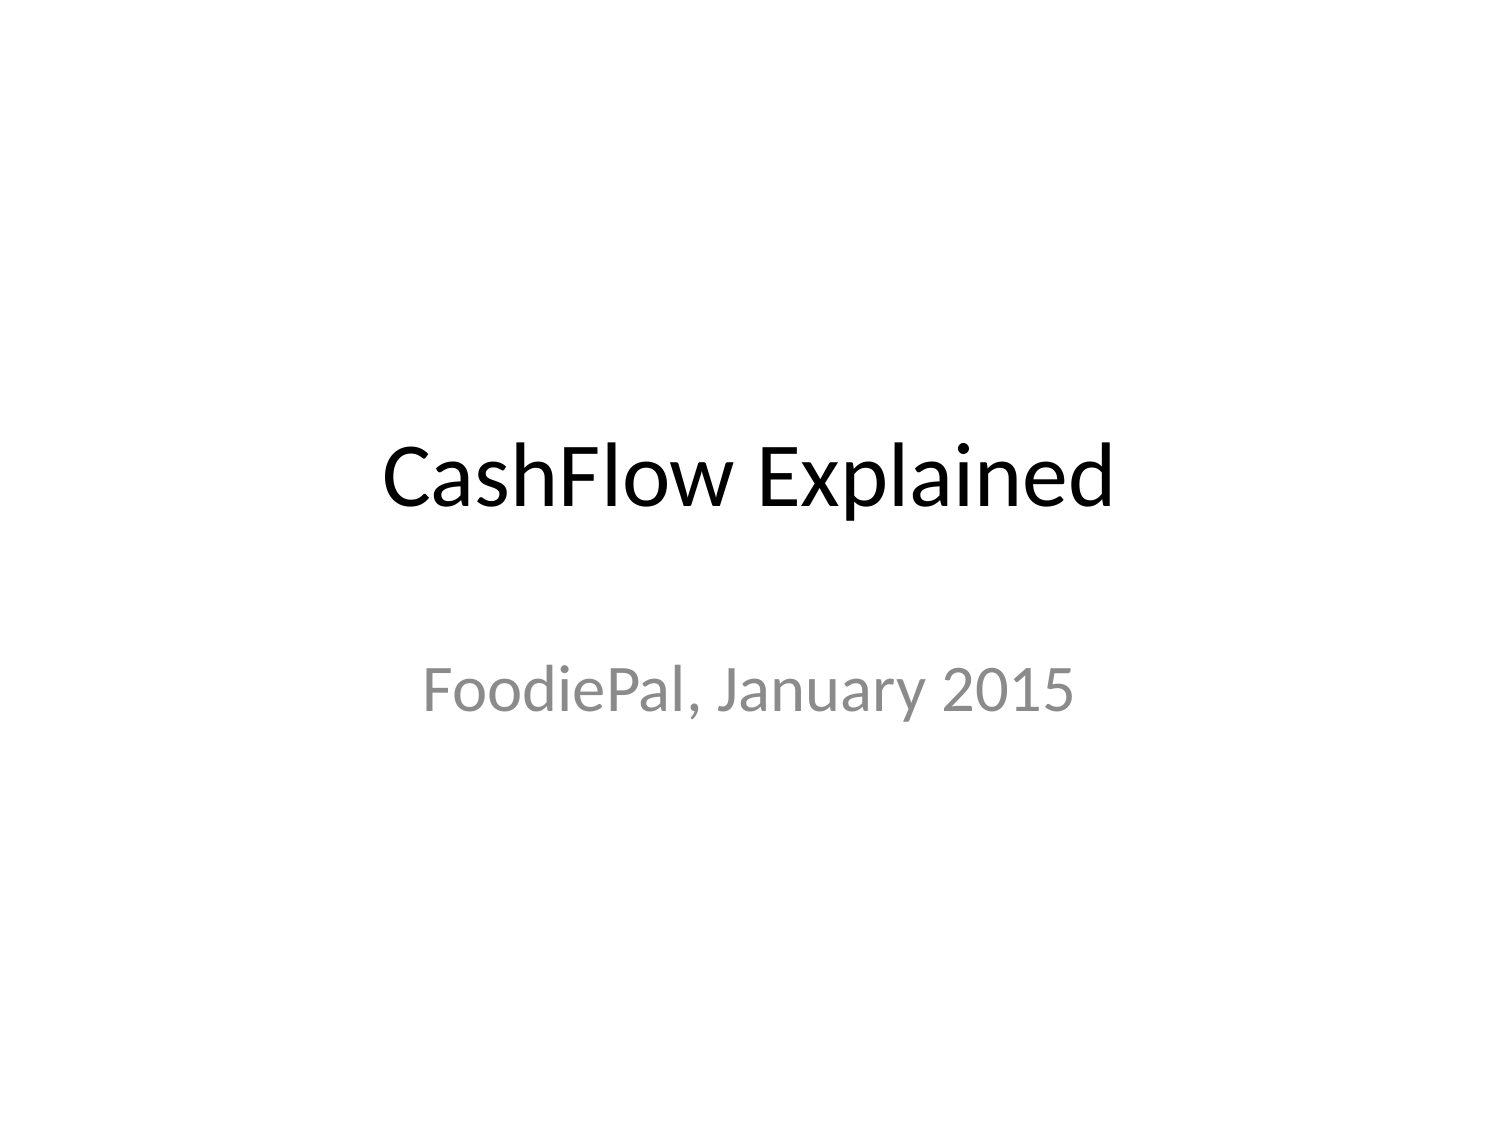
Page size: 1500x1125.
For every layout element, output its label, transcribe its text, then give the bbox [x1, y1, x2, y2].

subtitle FoodiePal, January 2015 [225, 637, 1275, 925]
title CashFlow Explained [112, 349, 1388, 591]
